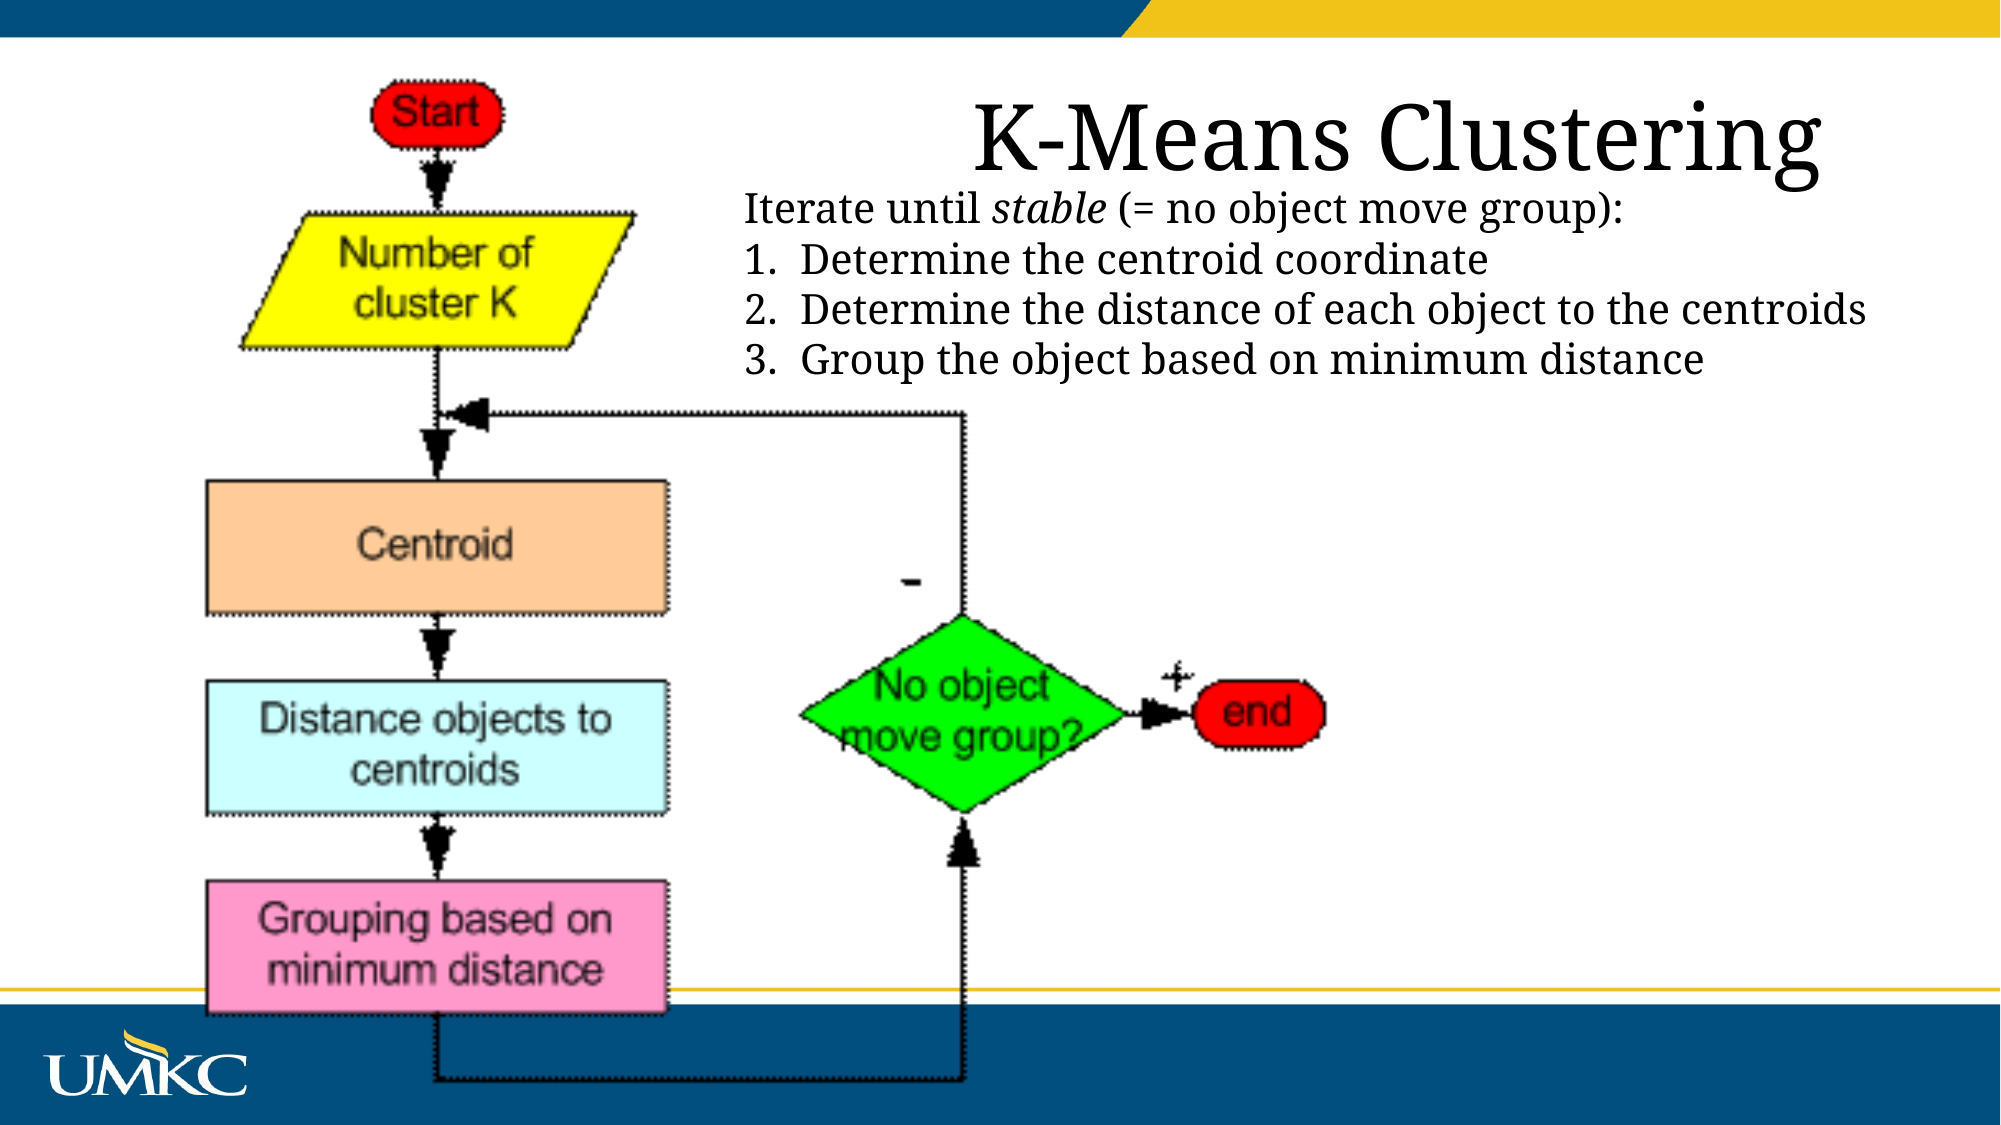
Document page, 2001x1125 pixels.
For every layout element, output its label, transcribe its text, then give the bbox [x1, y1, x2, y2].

picture [0, 0, 2001, 1125]
title K-Means Clustering [137, 24, 1863, 243]
text_box Iterate until stable (= no object move group): Determine the centroid coordinate Determine the distance of each object to the centroids Group the object based on minimum distance [1338, 174, 1893, 440]
